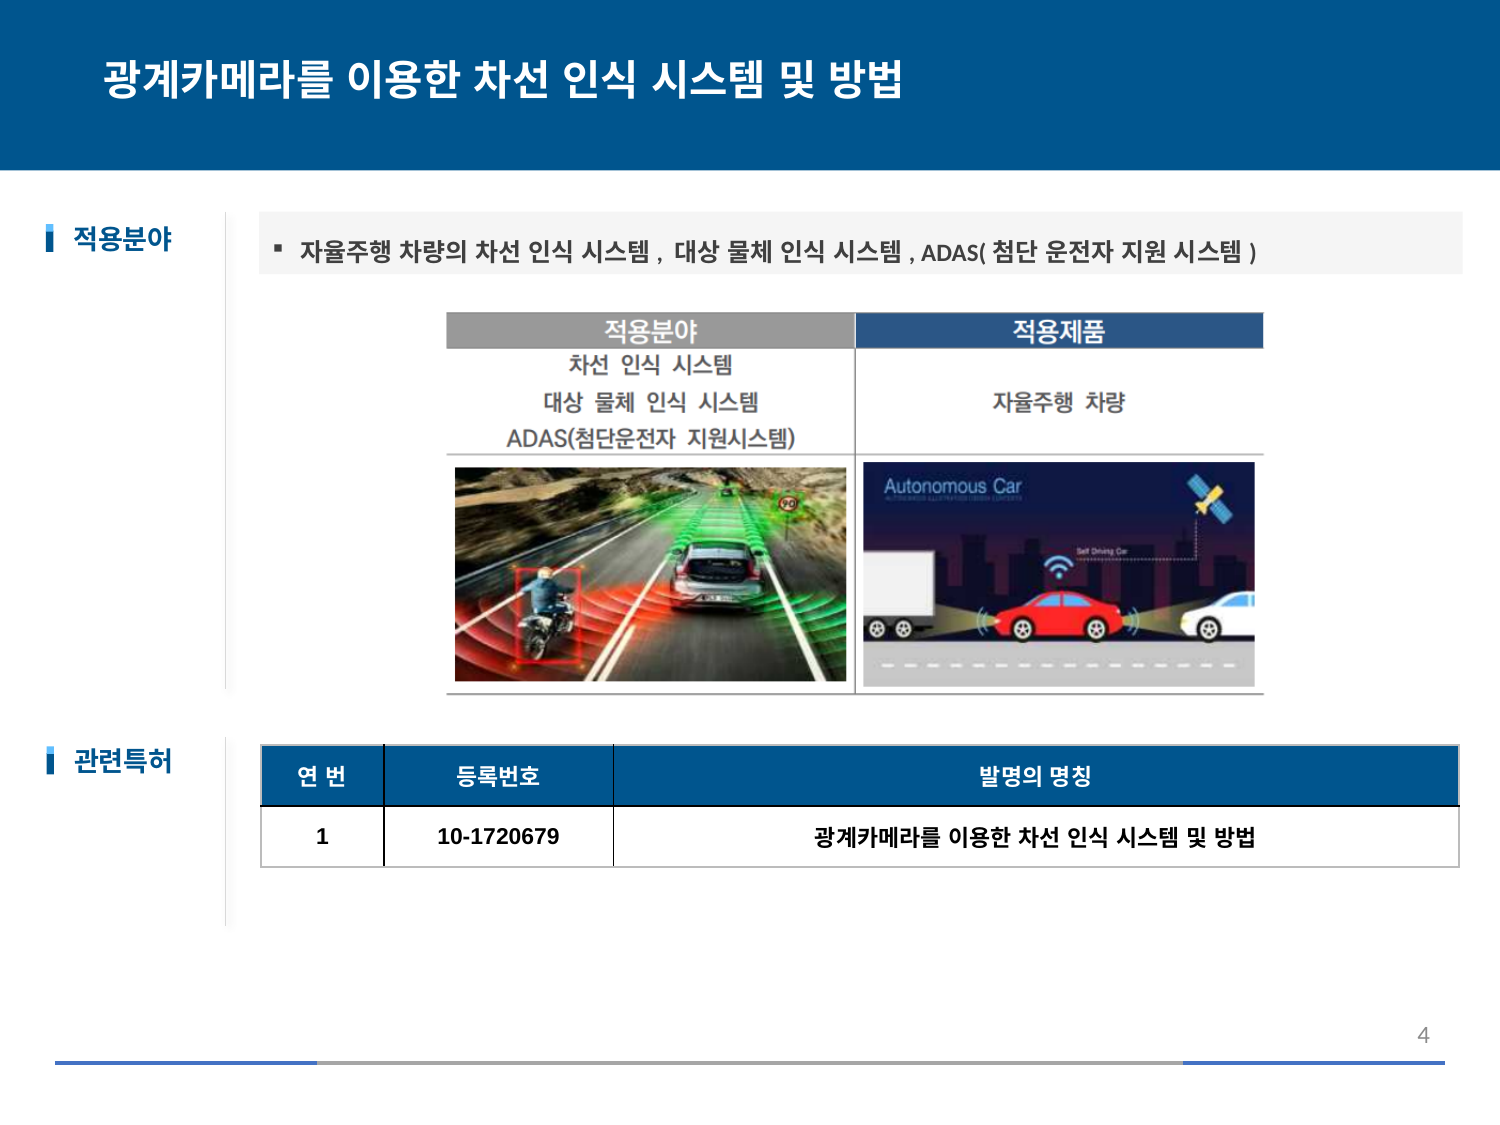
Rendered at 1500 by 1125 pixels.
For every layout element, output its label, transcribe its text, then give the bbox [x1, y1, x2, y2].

text_box [258, 211, 1464, 275]
title 광계카메라를 이용한 차선 인식 시스템 및 방법 [88, 42, 1254, 122]
table_cell 1 [262, 807, 383, 866]
table_header 등록번호 [385, 746, 613, 805]
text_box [45, 224, 54, 253]
slide_number 4 [1107, 1003, 1445, 1063]
text_box 적용분야 [58, 214, 188, 262]
table_cell 10-1720679 [385, 807, 613, 866]
table_header 발명의 명칭 [614, 746, 1458, 805]
table_header 연 번 [262, 746, 383, 805]
table_cell 광계카메라를 이용한 차선 인식 시스템 및 방법 [614, 807, 1458, 866]
picture [439, 307, 1275, 706]
text_box 관련특허 [59, 736, 189, 785]
text_box 자율주행 차량의 차선 인식 시스템, 대상 물체 인식 시스템, ADAS(첨단 운전자 지원 시스템) [257, 214, 1449, 275]
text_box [46, 746, 55, 775]
